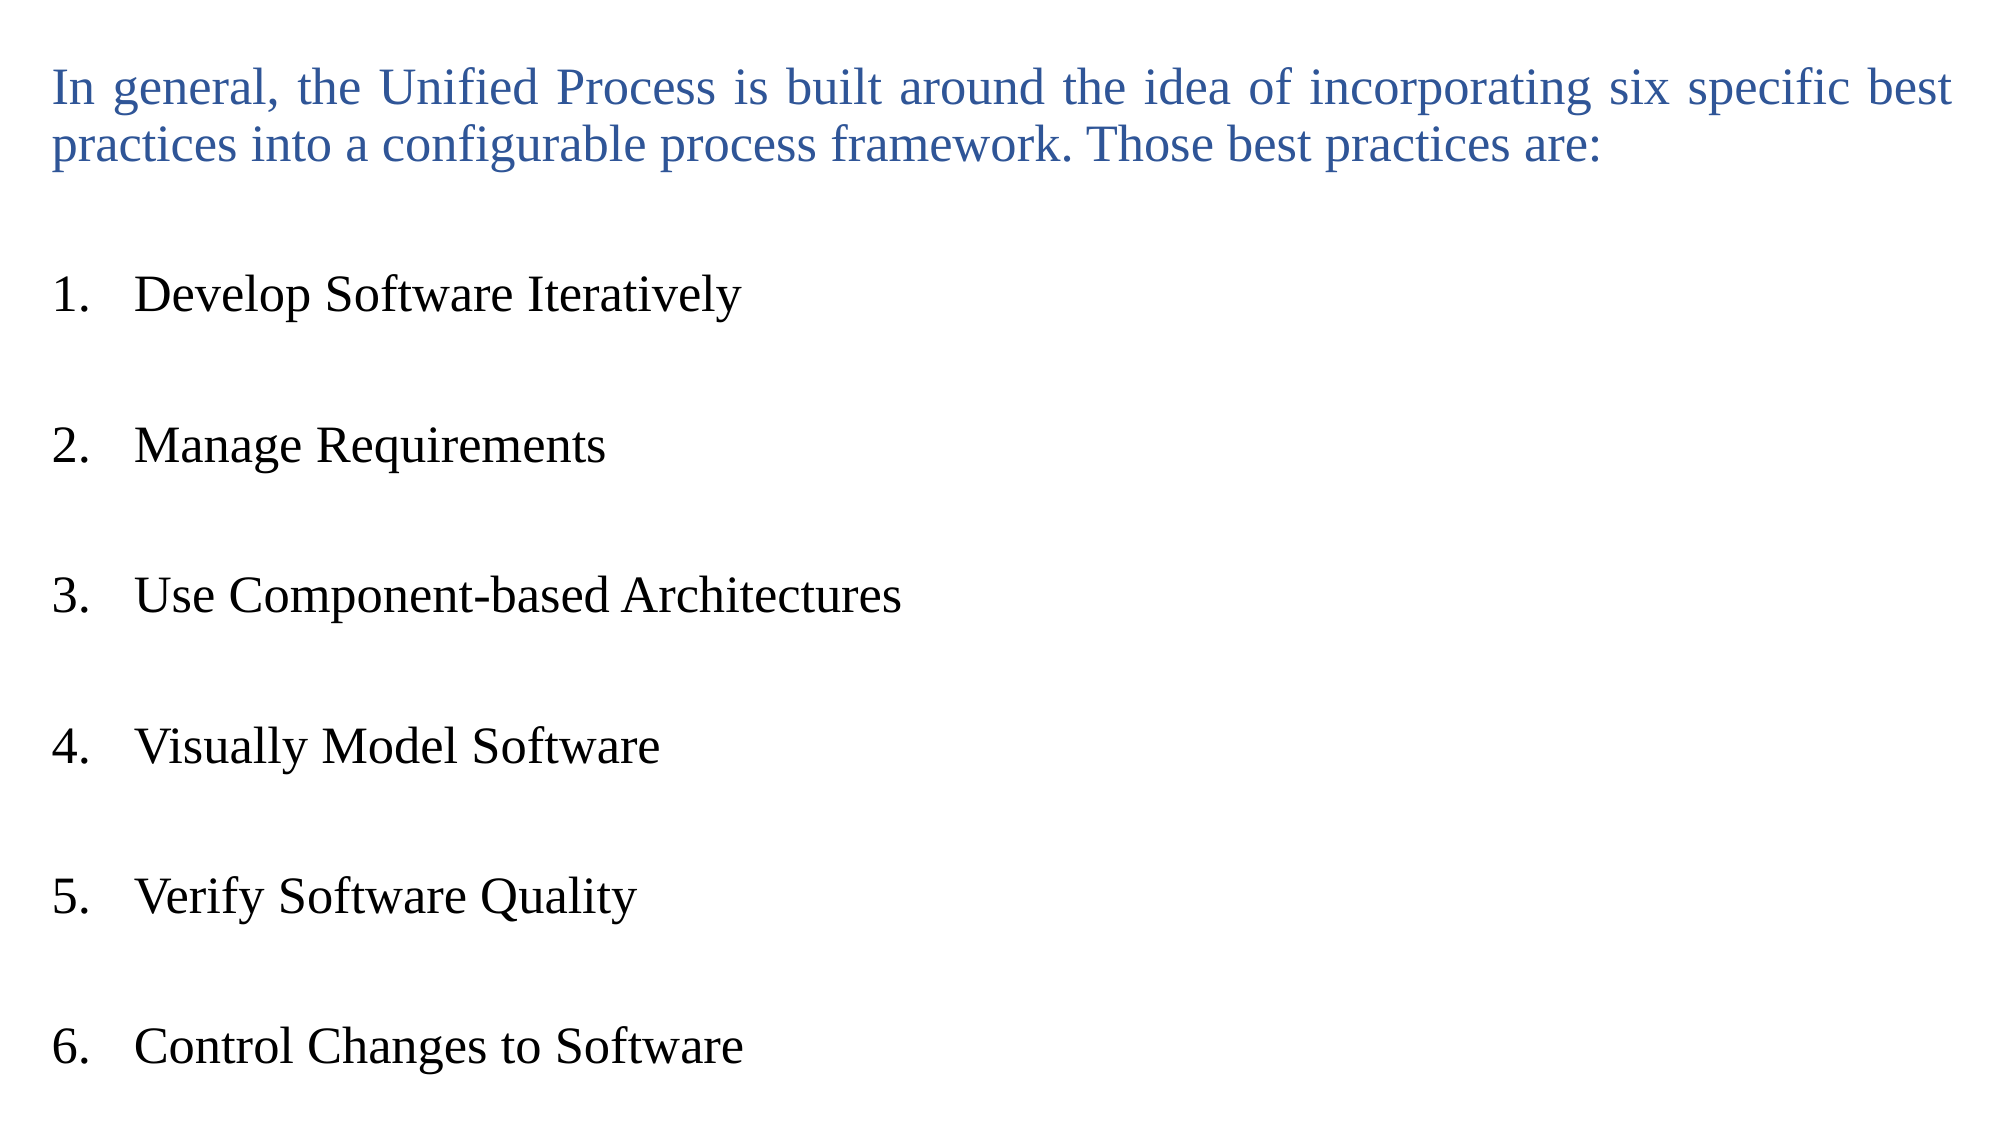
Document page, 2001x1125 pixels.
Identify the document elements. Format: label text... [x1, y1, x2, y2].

list In general, the Unified Process is built around the idea of incorporating six specific best practices into a configurable process framework. Those best practices are: Develop Software Iteratively Manage Requirements Use Component-based Architectures Visually Model Software Verify Software Quality Control Changes to Software [36, 52, 1970, 1087]
